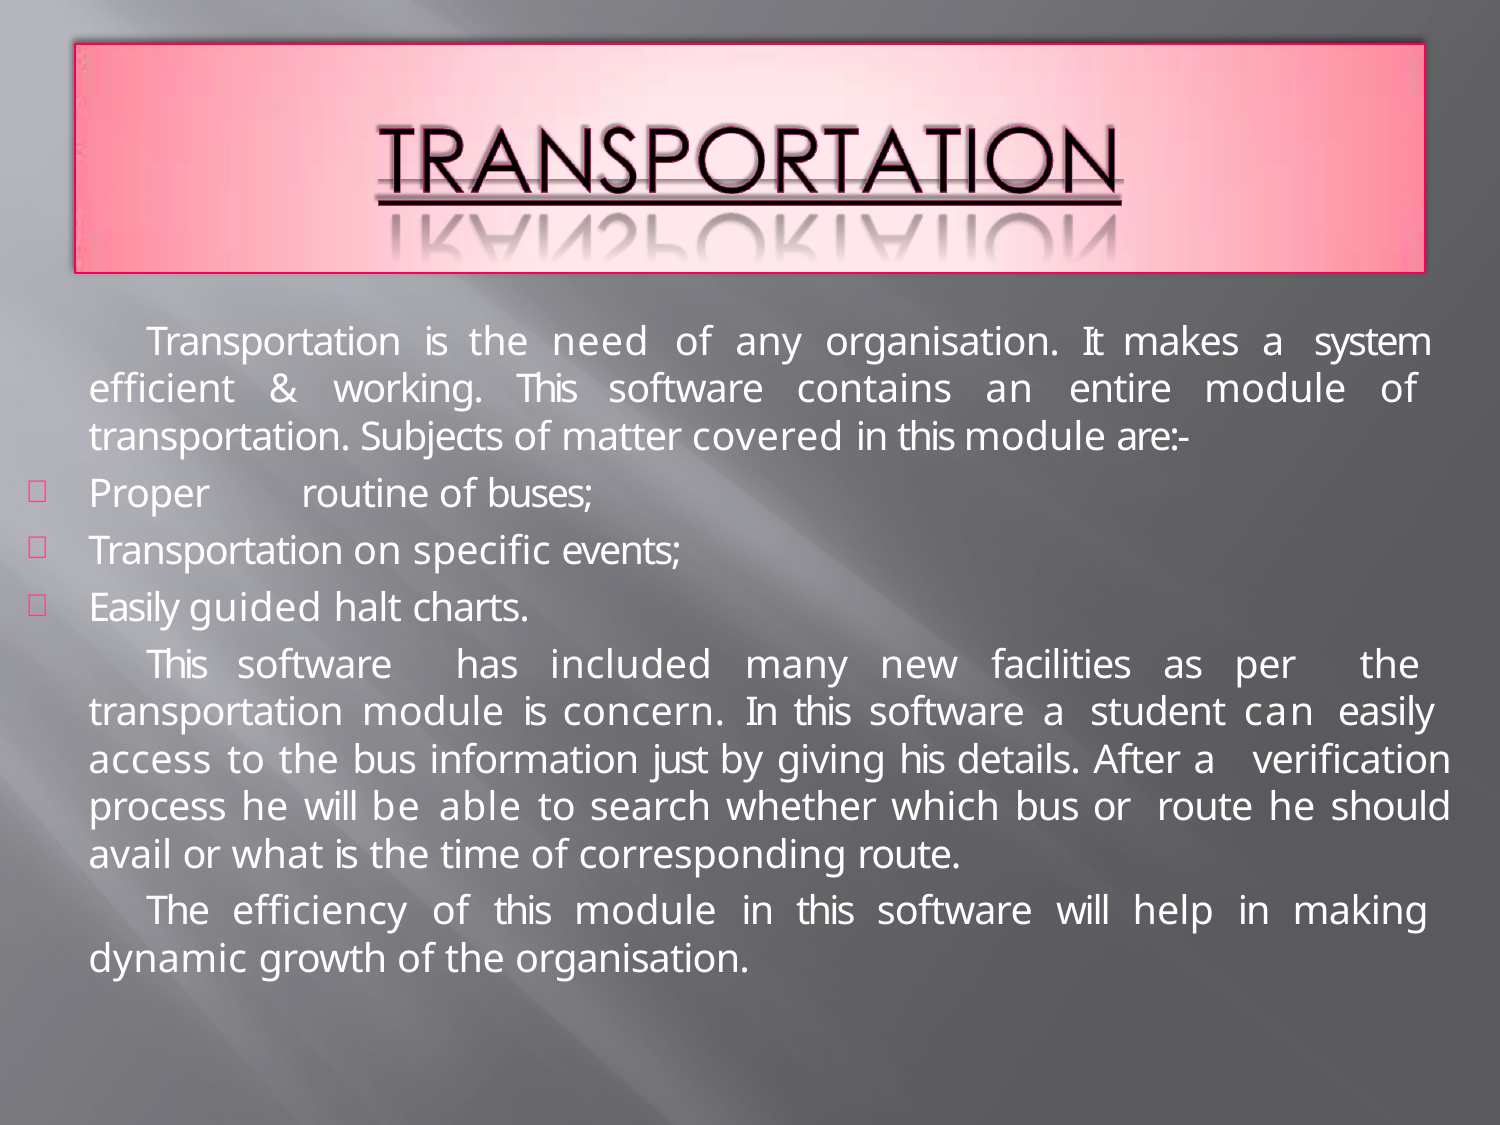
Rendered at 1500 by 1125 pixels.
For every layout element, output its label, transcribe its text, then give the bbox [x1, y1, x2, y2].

text_box [378, 200, 1122, 206]
text_box [320, 73, 1177, 212]
text_box [369, 179, 1126, 207]
text_box [61, 28, 1435, 282]
text_box [307, 274, 319, 313]
text_box [74, 43, 1425, 274]
text_box [319, 194, 1178, 313]
text_box [1178, 274, 1186, 313]
text_box [379, 126, 1115, 194]
text_box Transportation is the need of any organisation. It makes a system efficient & working. This software contains an entire module of transportation. Subjects of matter covered in this module are:- Proper routine of buses; Transportation on specific events; Easily guided halt charts. This software has included many new facilities as per the transportation module is concern. In this software a student can easily access to the bus information just by giving his details. After a verification process he will be able to search whether which bus or route he should avail or what is the time of corresponding route. The efficiency of this module in this software will help in making dynamic growth of the organisation. [23, 313, 1453, 981]
